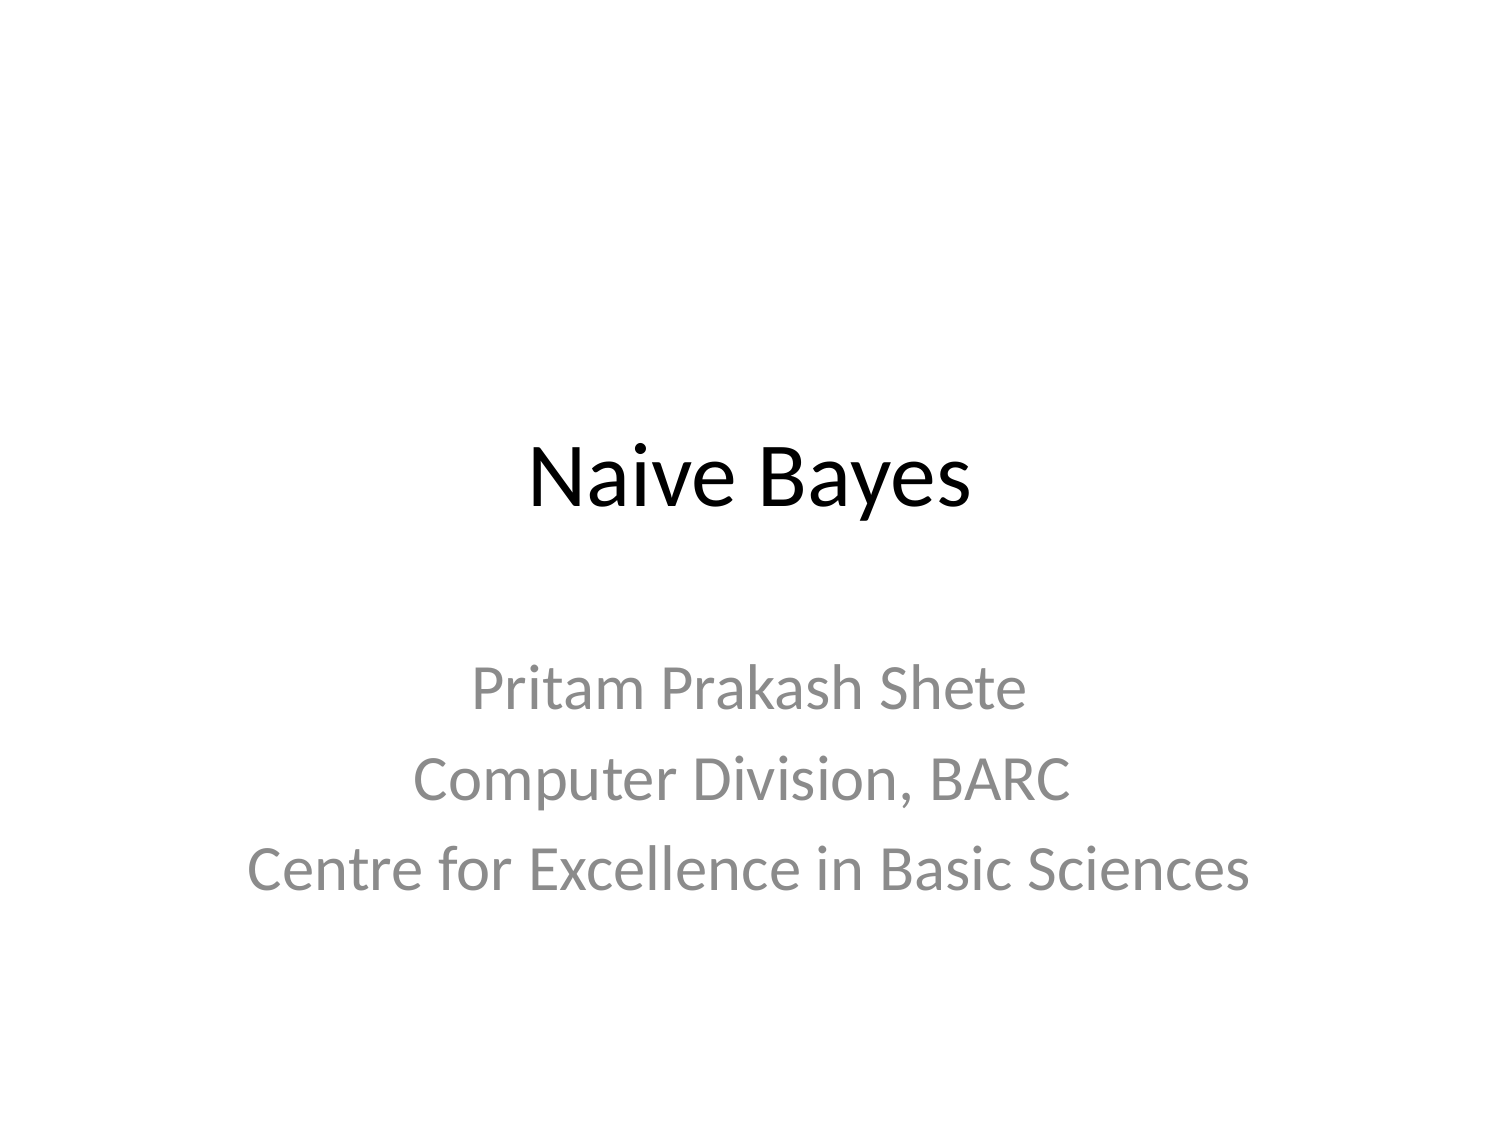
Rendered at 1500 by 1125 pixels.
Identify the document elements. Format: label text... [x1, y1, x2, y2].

title Naive Bayes [112, 349, 1388, 591]
subtitle Pritam Prakash Shete Computer Division, BARC Centre for Excellence in Basic Sciences [225, 637, 1275, 925]
